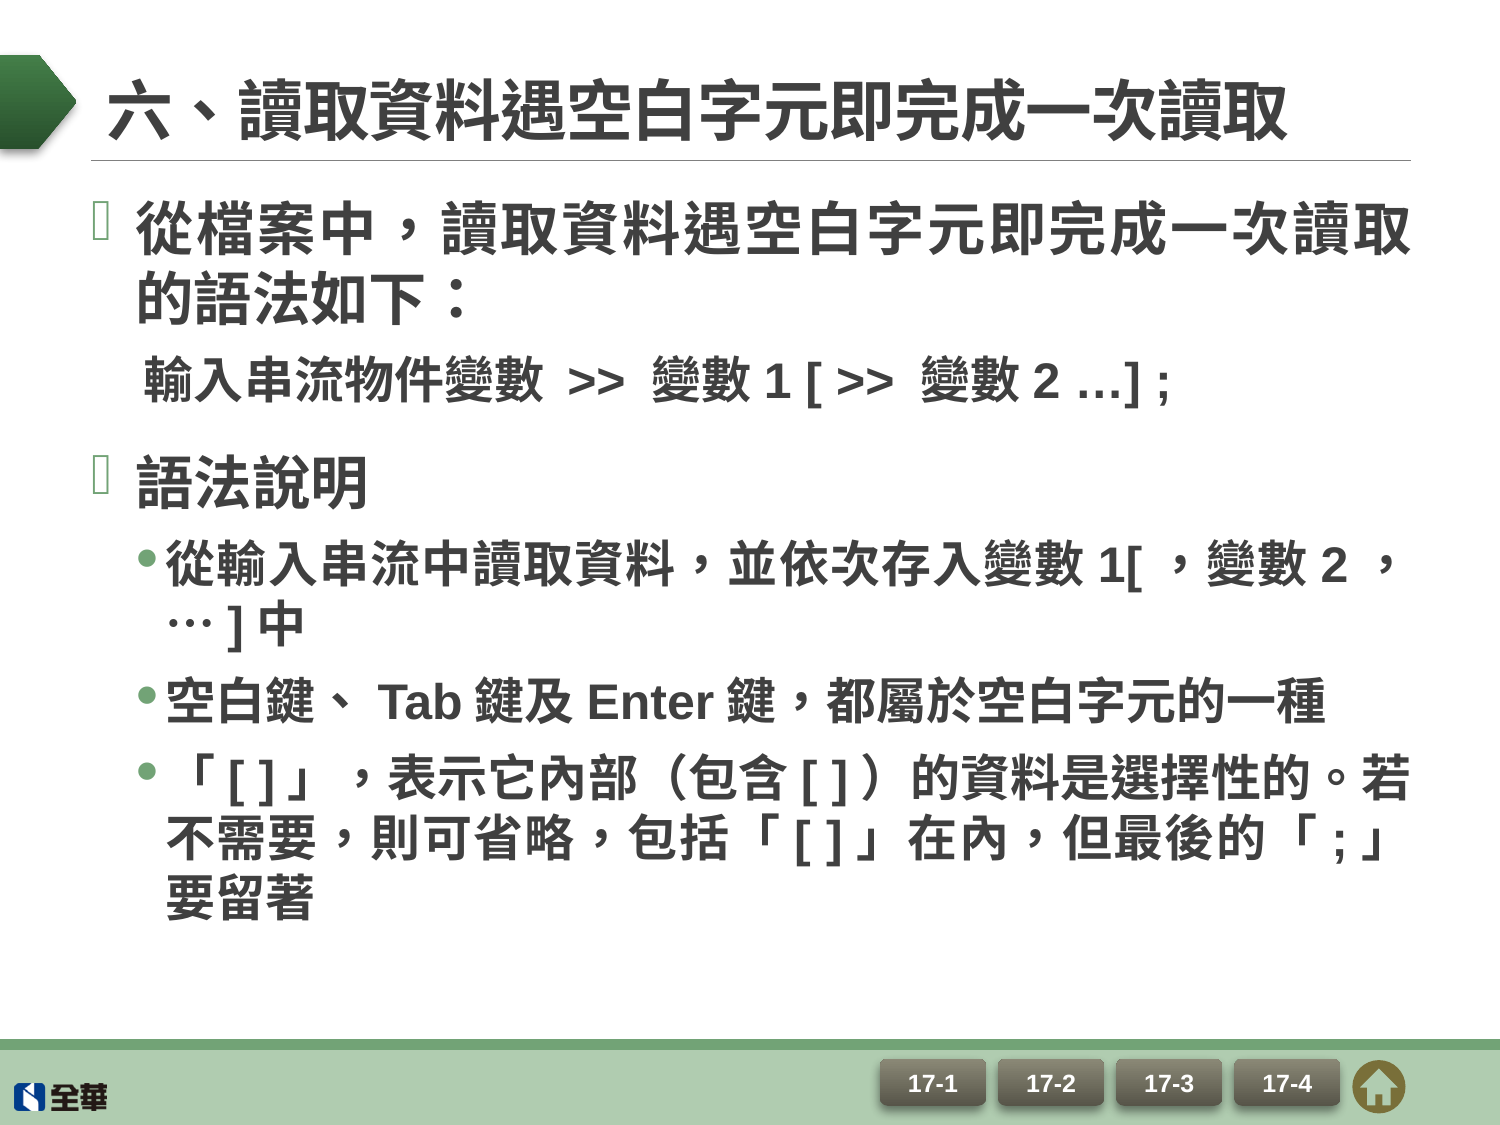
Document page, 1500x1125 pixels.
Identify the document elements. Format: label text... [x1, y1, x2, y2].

picture [14, 1083, 107, 1111]
list 從檔案中，讀取資料遇空白字元即完成一次讀取的語法如下： 輸入串流物件變數 >> 變數1 [ >> 變數2 …] ; 語法說明 從輸入串流中讀取資料，並依次存入變數1[，變數2，…]中 空白鍵、Tab鍵及Enter鍵，都屬於空白字元的一種 「[ ]」，表示它內部（包含[ ]）的資料是選擇性的。若不需要，則可省略，包括「[ ]」在內，但最後的「;」要留著 [91, 184, 1412, 1000]
title 六、讀取資料遇空白字元即完成一次讀取 [91, 30, 1412, 157]
